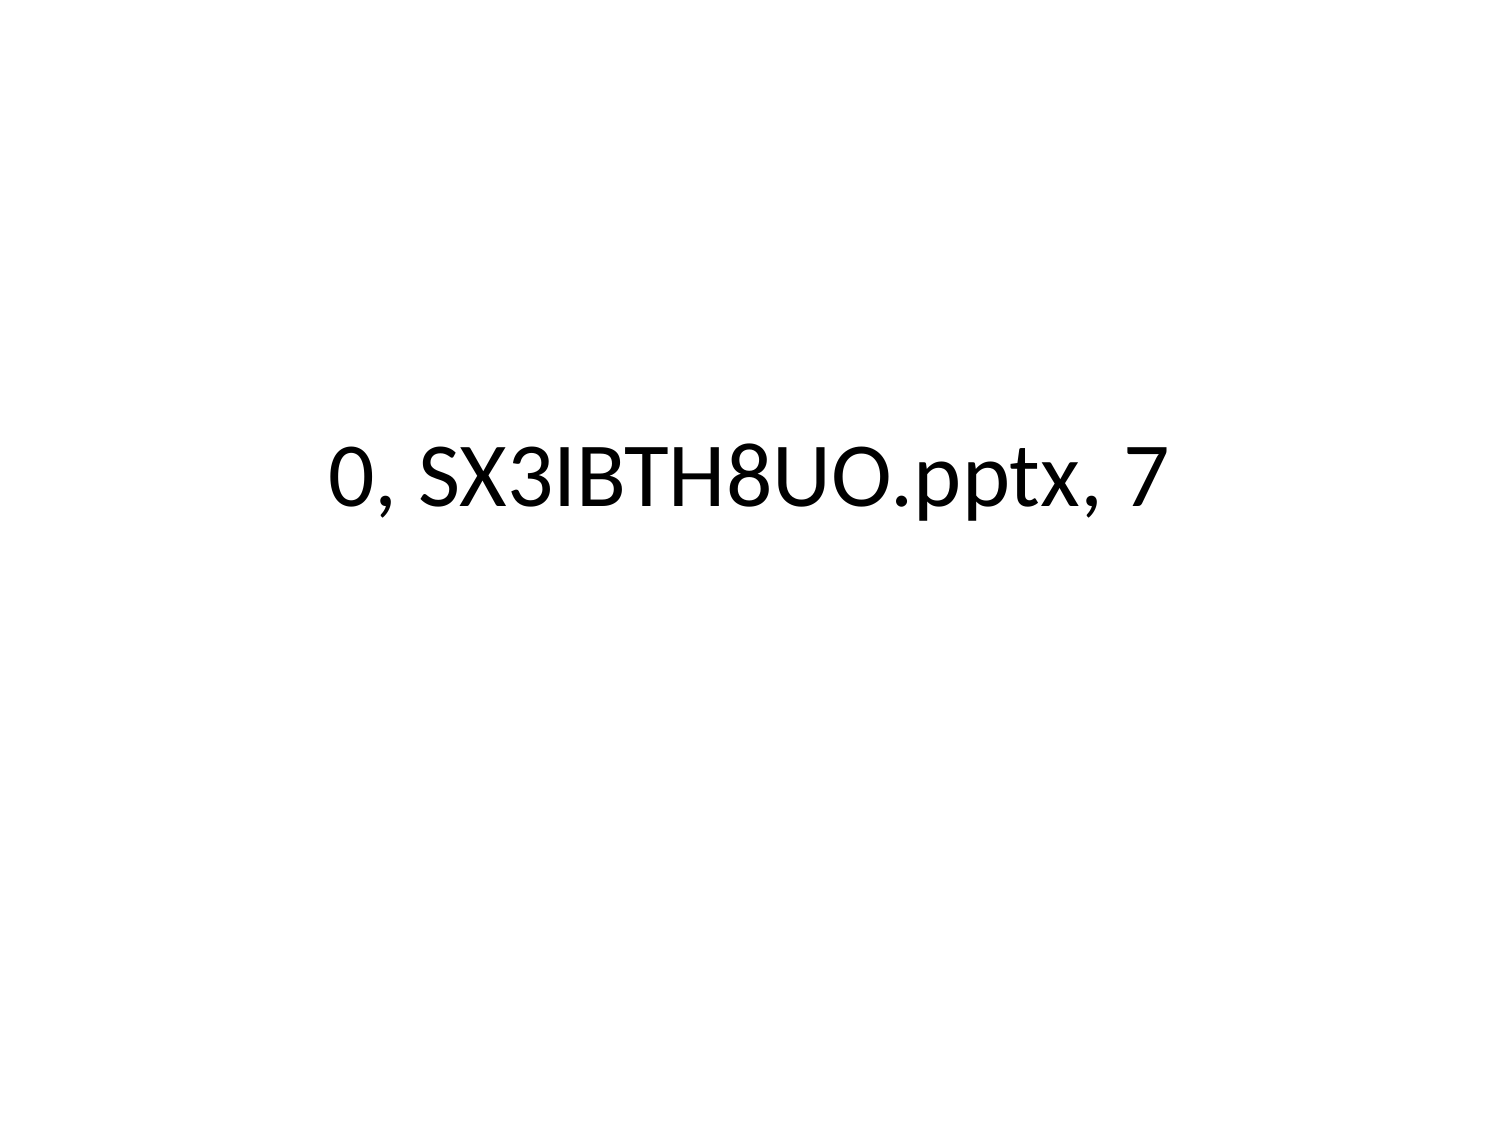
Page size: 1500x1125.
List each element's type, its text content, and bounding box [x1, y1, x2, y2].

title 0, SX3IBTH8UO.pptx, 7 [112, 349, 1388, 591]
